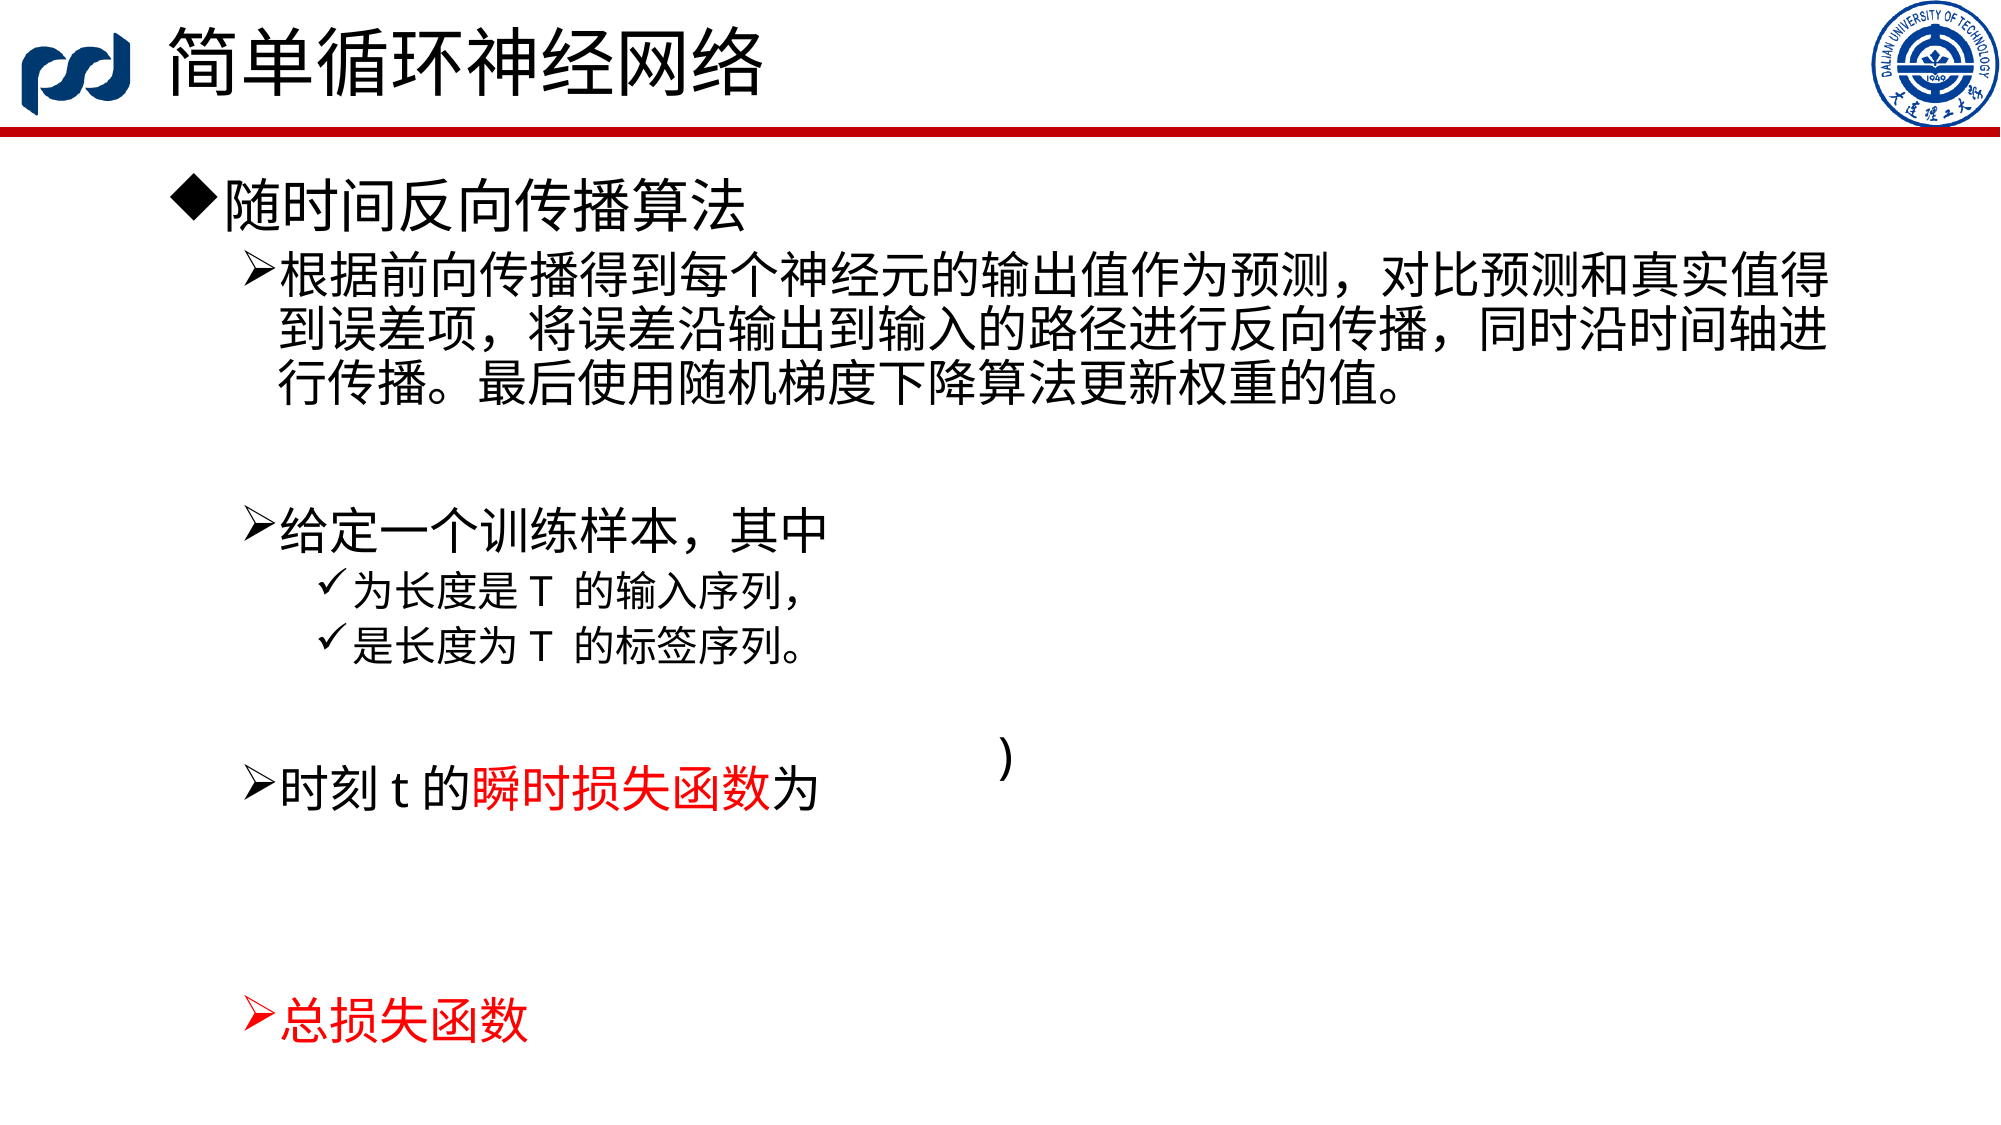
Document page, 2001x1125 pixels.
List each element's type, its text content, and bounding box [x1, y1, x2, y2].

picture [1871, 0, 2001, 128]
picture [12, 11, 150, 122]
title 简单循环神经网络 [150, 15, 1485, 118]
